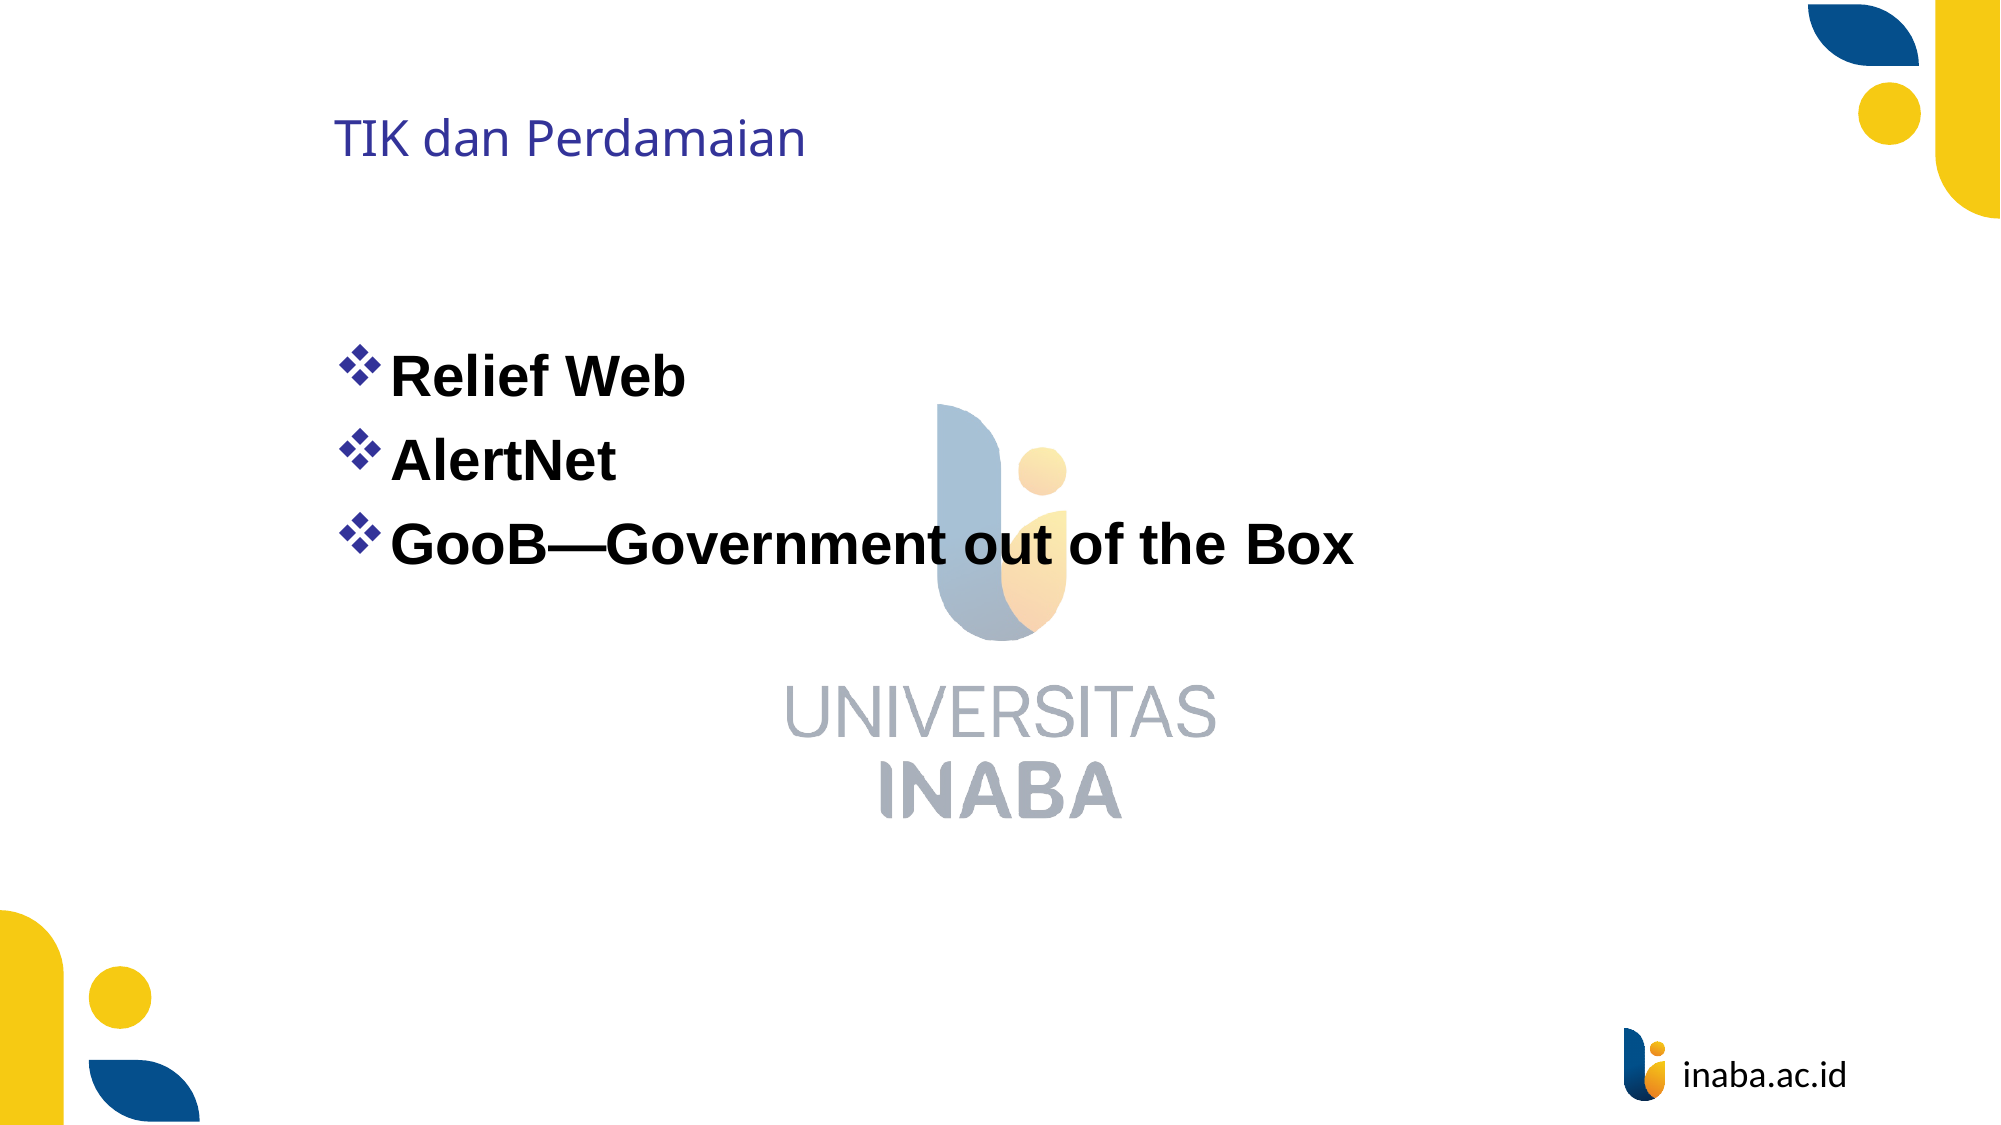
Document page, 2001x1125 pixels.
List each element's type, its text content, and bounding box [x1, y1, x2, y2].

picture [1624, 1028, 1665, 1101]
title TIK dan Perdamaian [332, 40, 817, 231]
text_box Relief Web AlertNet GooB—Government out of the Box [332, 321, 1362, 576]
